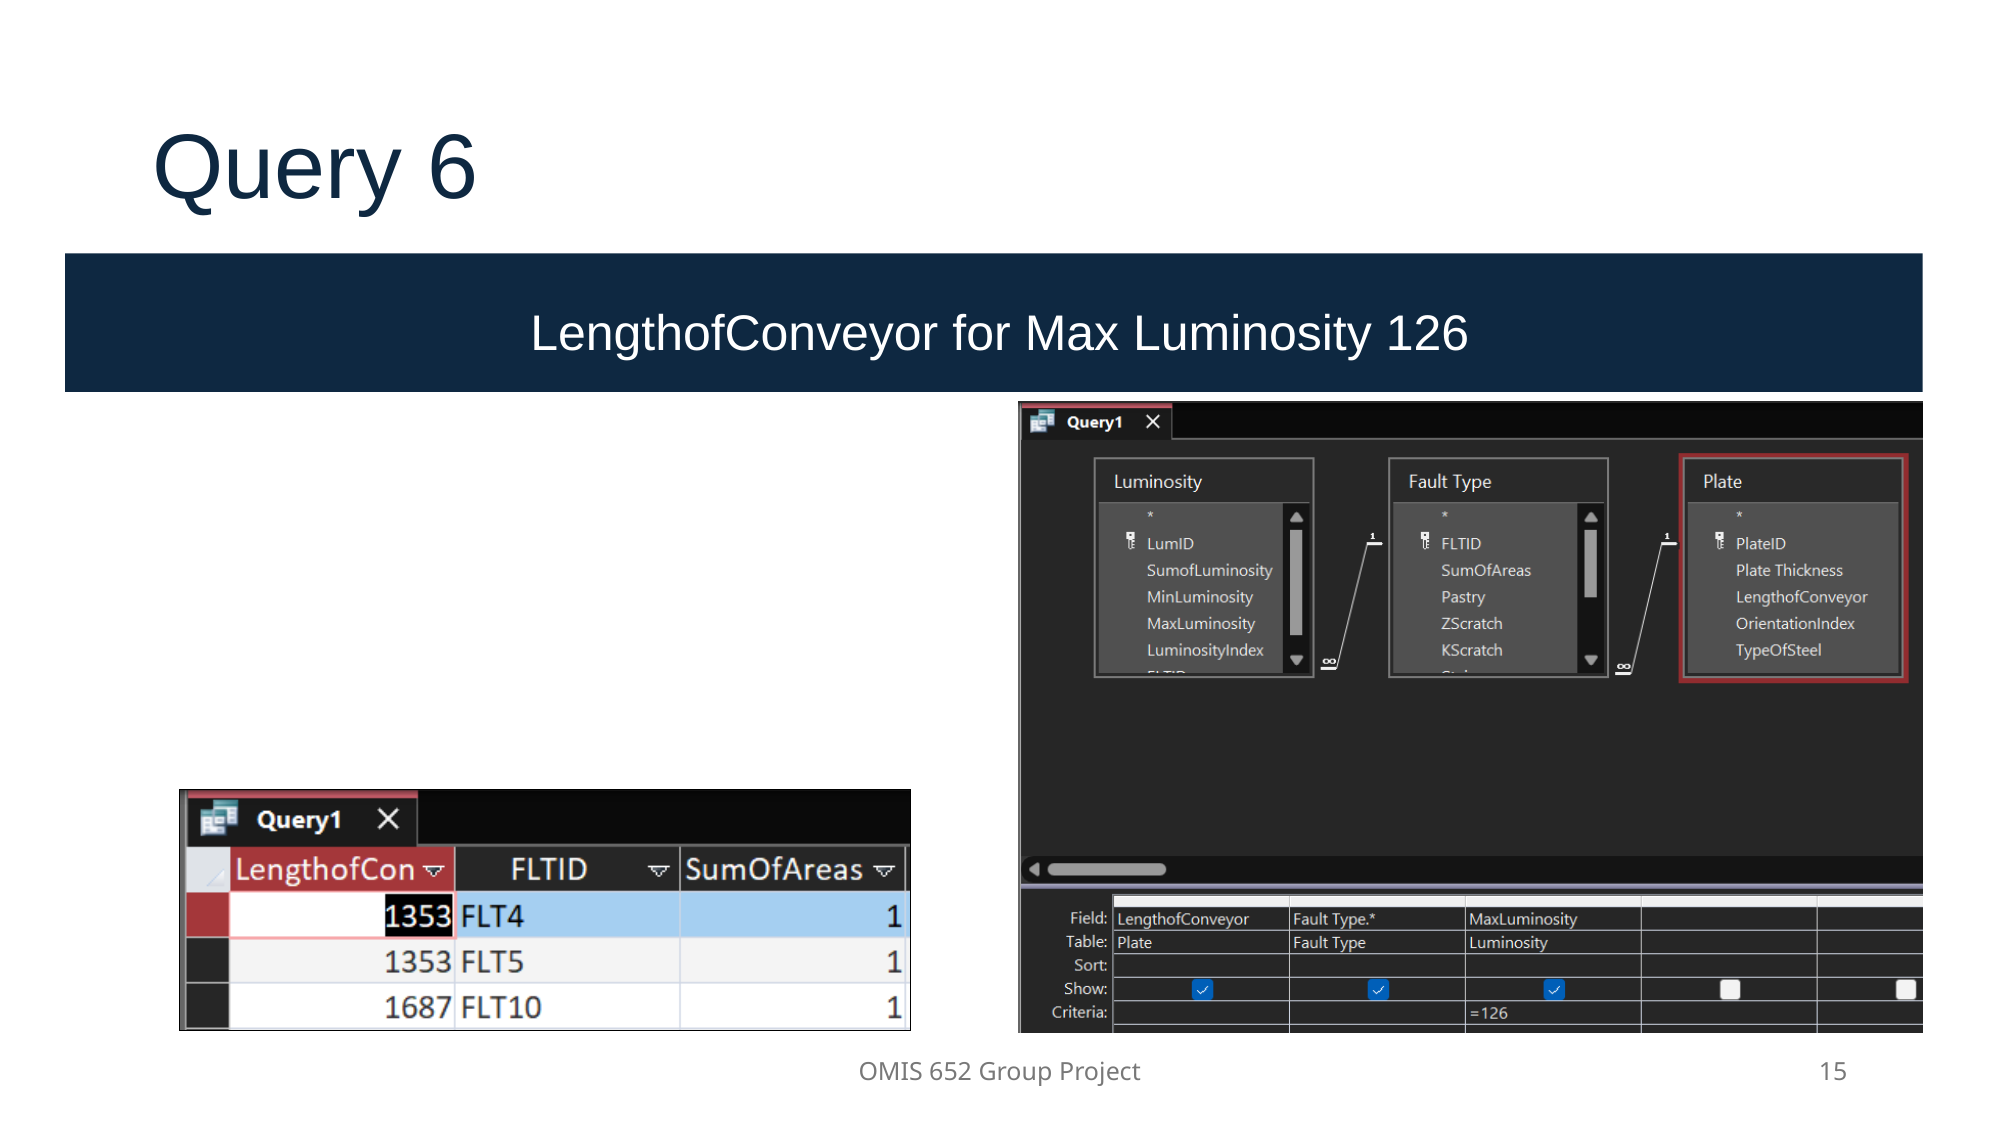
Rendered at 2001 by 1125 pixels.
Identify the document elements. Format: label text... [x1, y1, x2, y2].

picture [1018, 401, 1924, 1034]
footer OMIS 652 Group Project [662, 1042, 1338, 1103]
picture [179, 789, 912, 1031]
text_box [64, 252, 1924, 394]
list LengthofConveyor for Max Luminosity 126 [137, 299, 1863, 1014]
title Query 6 [137, 59, 1863, 278]
slide_number 15 [1412, 1042, 1863, 1103]
